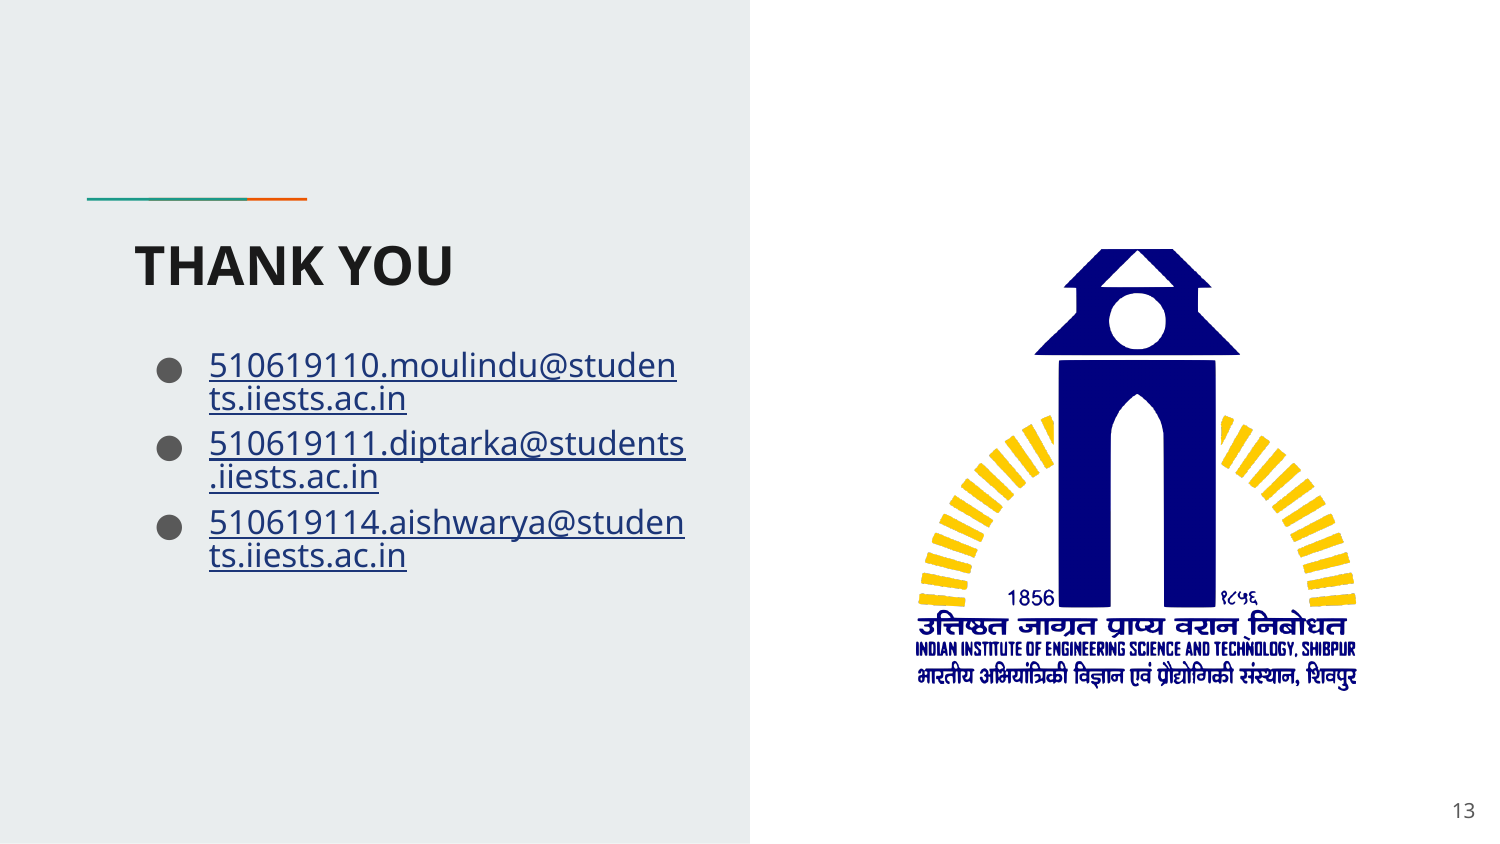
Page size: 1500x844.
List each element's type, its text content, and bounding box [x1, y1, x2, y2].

slide_number ‹#› [1400, 779, 1491, 844]
subtitle 510619110.moulindu@students.iiests.ac.in 510619111.diptarka@students.iiests.ac.in 510619114.aishwarya@students.iiests.ac.in [118, 328, 704, 771]
title THANK YOU [119, 216, 662, 328]
picture [916, 248, 1358, 692]
